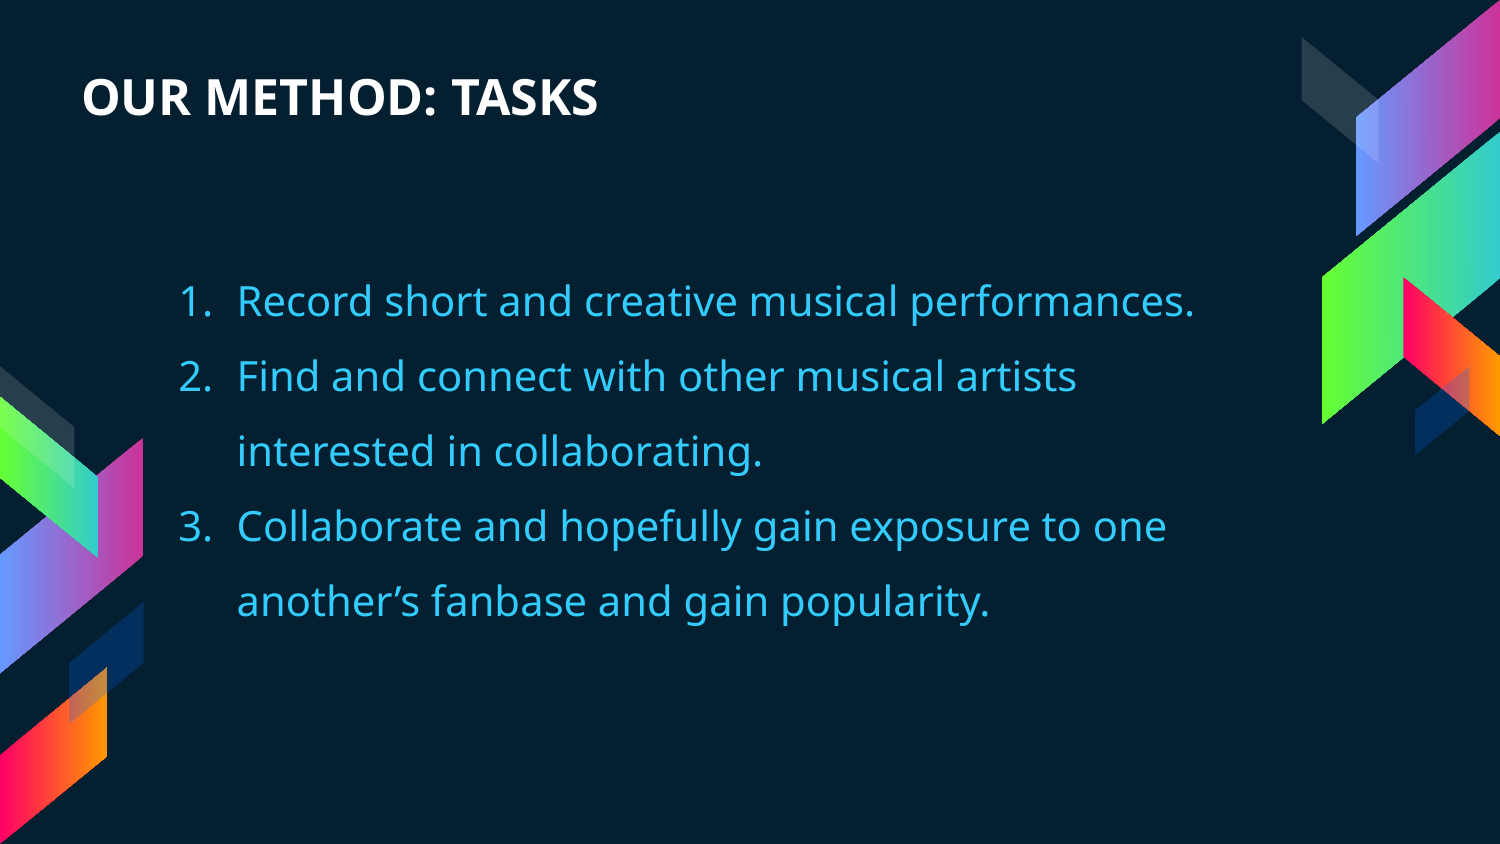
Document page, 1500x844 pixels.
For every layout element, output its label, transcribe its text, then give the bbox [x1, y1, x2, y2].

title OUR METHOD: TASKS [66, 50, 914, 277]
text_box Record short and creative musical performances. Find and connect with other musical artists interested in collaborating. Collaborate and hopefully gain exposure to one another’s fanbase and gain popularity. [146, 203, 1302, 696]
